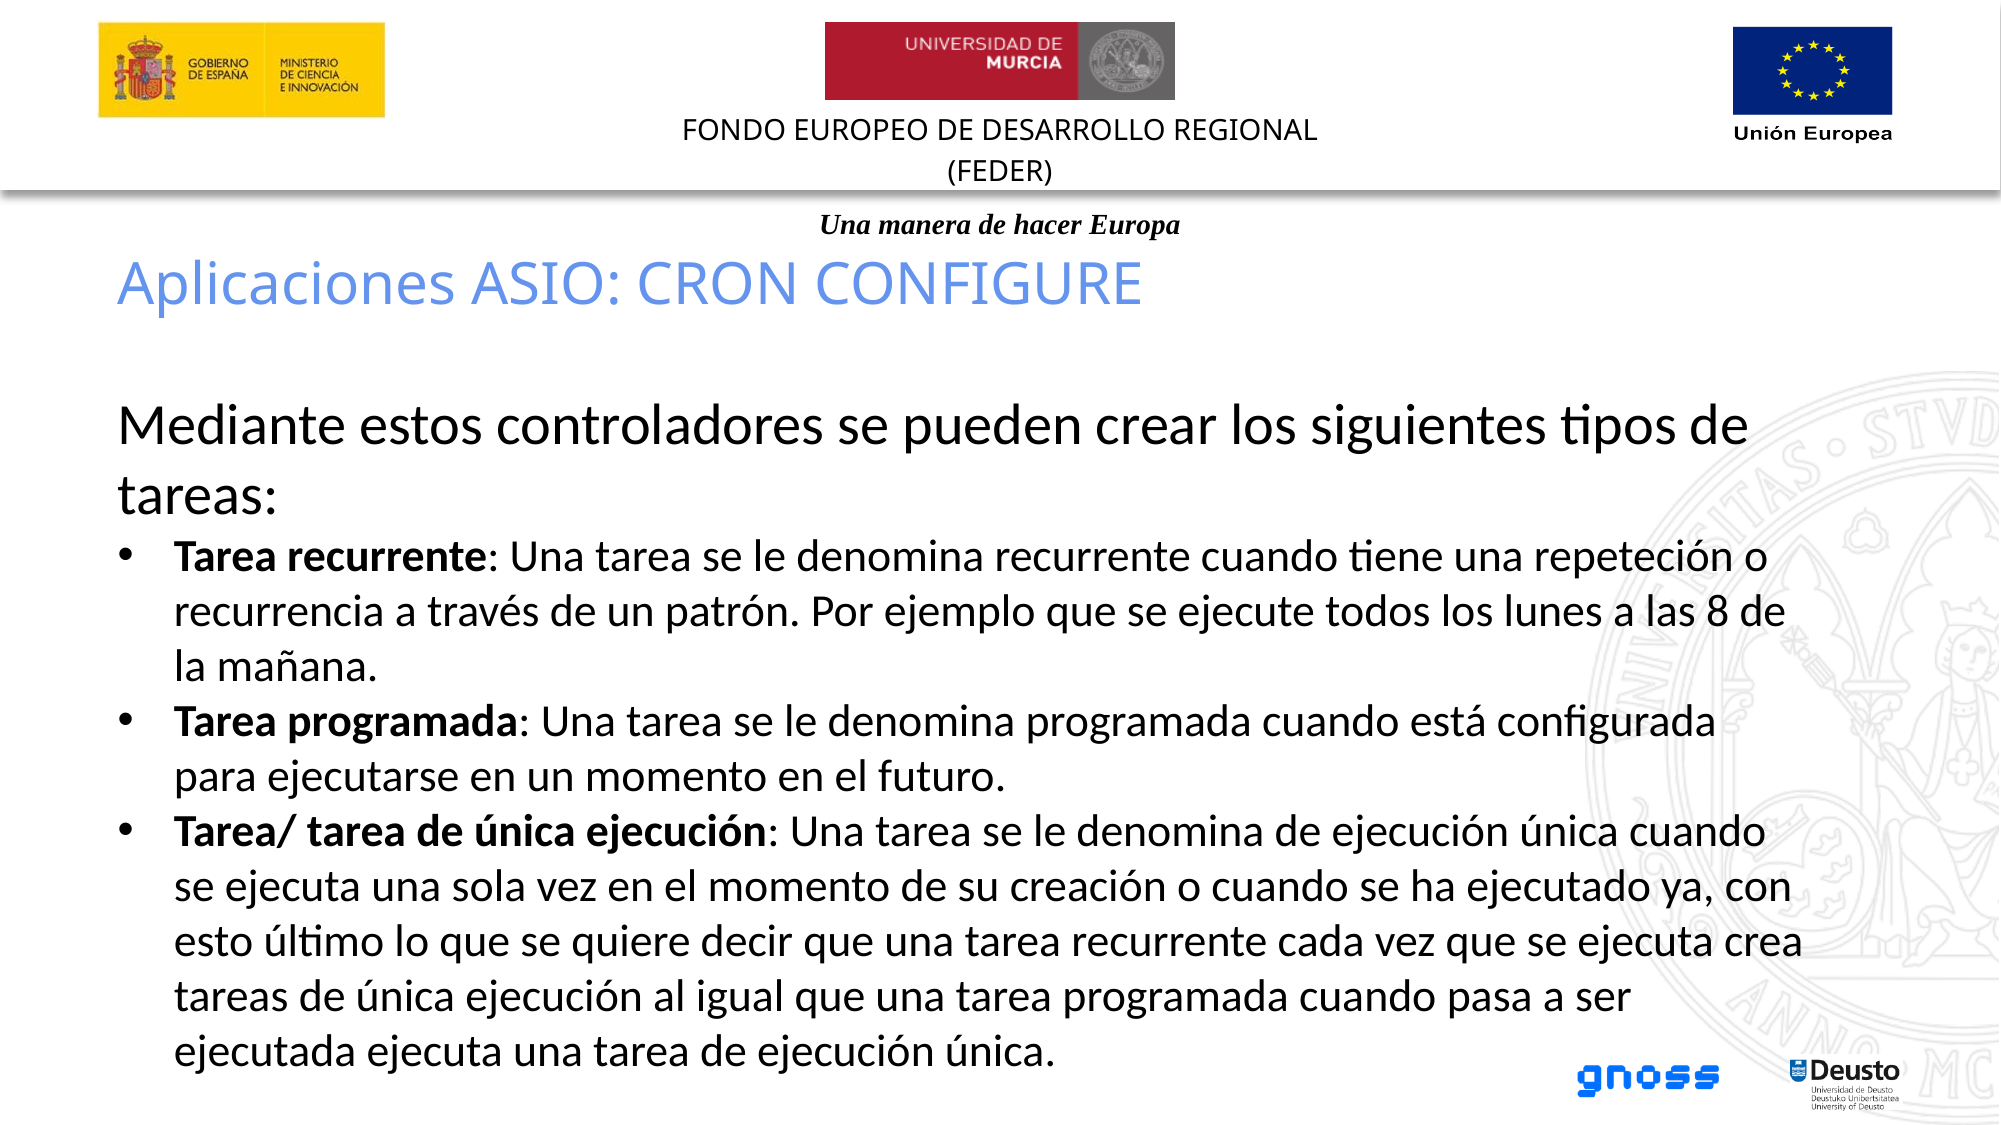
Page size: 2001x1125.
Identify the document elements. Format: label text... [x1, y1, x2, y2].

picture [1726, 22, 1904, 148]
picture [97, 20, 387, 119]
picture [1575, 371, 1999, 1125]
text_box Aplicaciones ASIO: CRON CONFIGURE Mediante estos controladores se pueden crear los siguientes tipos de tareas: Tarea recurrente: Una tarea se le denomina recurrente cuando tiene una repeteción o recurrencia a través de un patrón. Por ejemplo que se ejecute todos los lunes a las 8 de la mañana. Tarea programada: Una tarea se le denomina programada cuando está configurada para ejecutarse en un momento en el futuro. Tarea/ tarea de única ejecución: Una tarea se le denomina de ejecución única cuando se ejecuta una sola vez en el momento de su creación o cuando se ha ejecutado ya, con esto último lo que se quiere decir que una tarea recurrente cada vez que se ejecuta crea tareas de única ejecución al igual que una tarea programada cuando pasa a ser ejecutada ejecuta una tarea de ejecución única. [102, 238, 1821, 1084]
picture [825, 22, 1175, 100]
